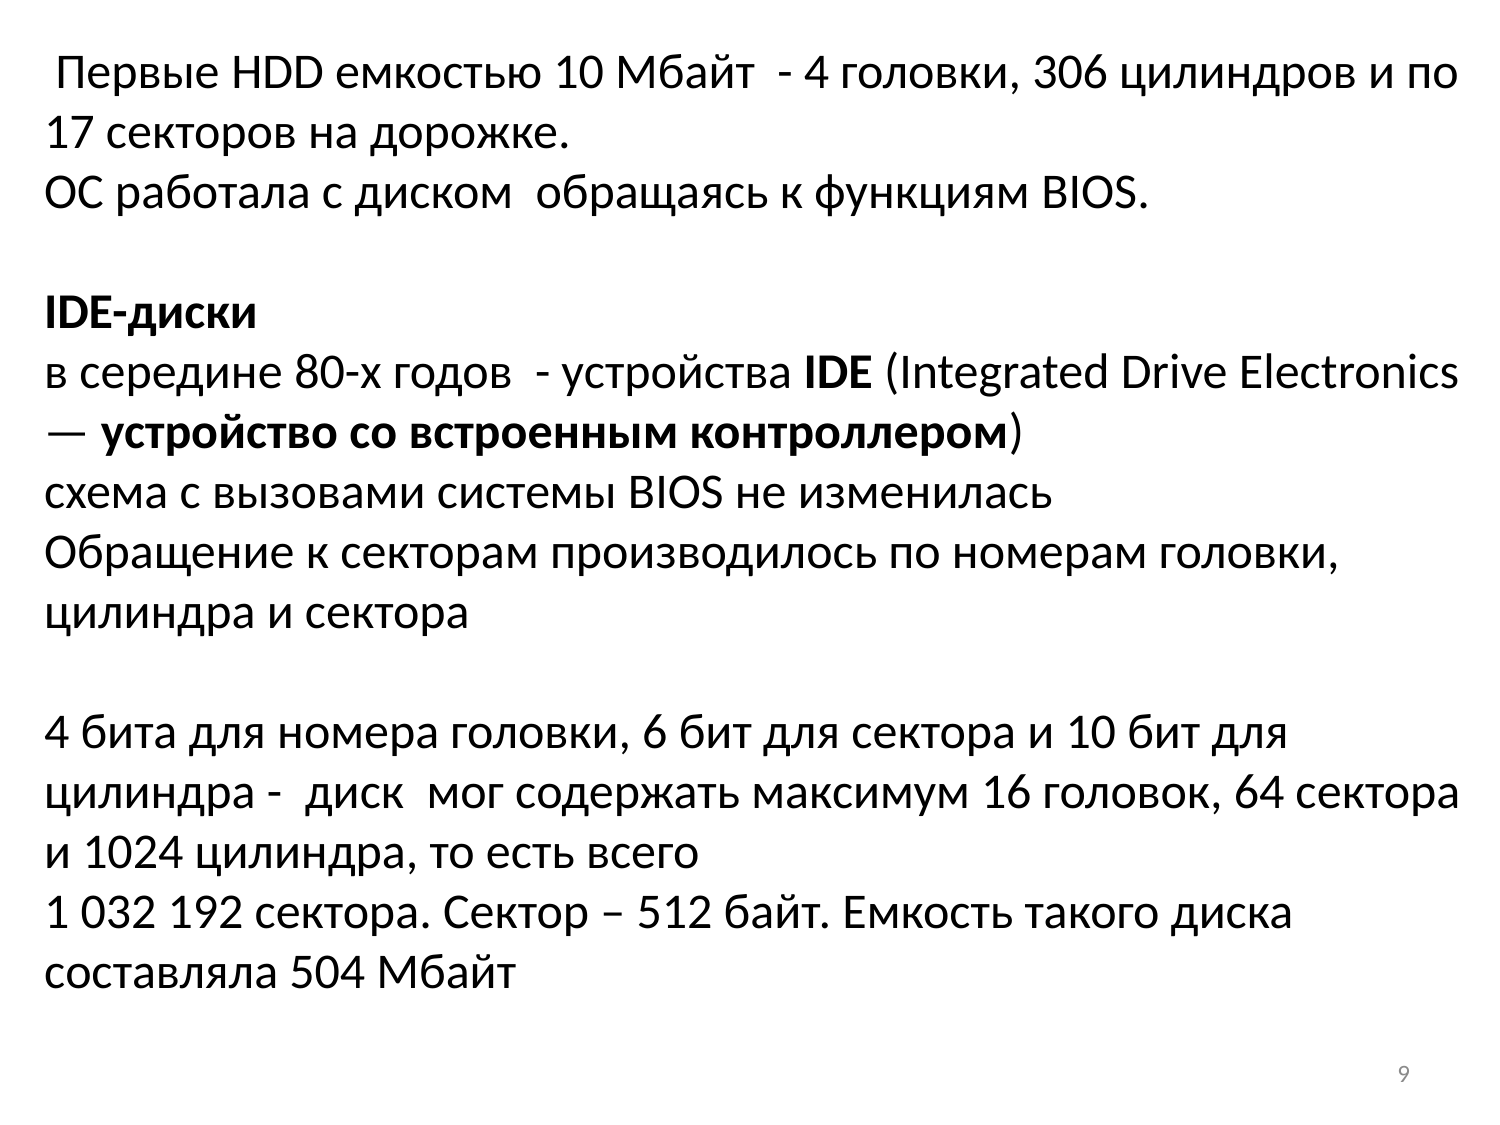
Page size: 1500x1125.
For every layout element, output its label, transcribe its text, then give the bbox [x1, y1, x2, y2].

text_box Первые HDD емкостью 10 Мбайт - 4 головки, 306 цилиндров и по 17 секторов на дорожке. ОС работала с диском обращаясь к функциям BIOS. IDE-диски в середине 80-х годов - устройства IDE (Integrated Drive Electronics — устройство со встроенным контроллером) схема с вызовами системы BIOS не изменилась Обращение к секторам производилось по номерам головки, цилиндра и сектора 4 бита для номера головки, 6 бит для сектора и 10 бит для цилиндра - диск мог содержать максимум 16 головок, 64 сектора и 1024 цилиндра, то есть всего 1 032 192 сектора. Сектор – 512 байт. Емкость такого диска составляла 504 Мбайт [29, 30, 1500, 1125]
